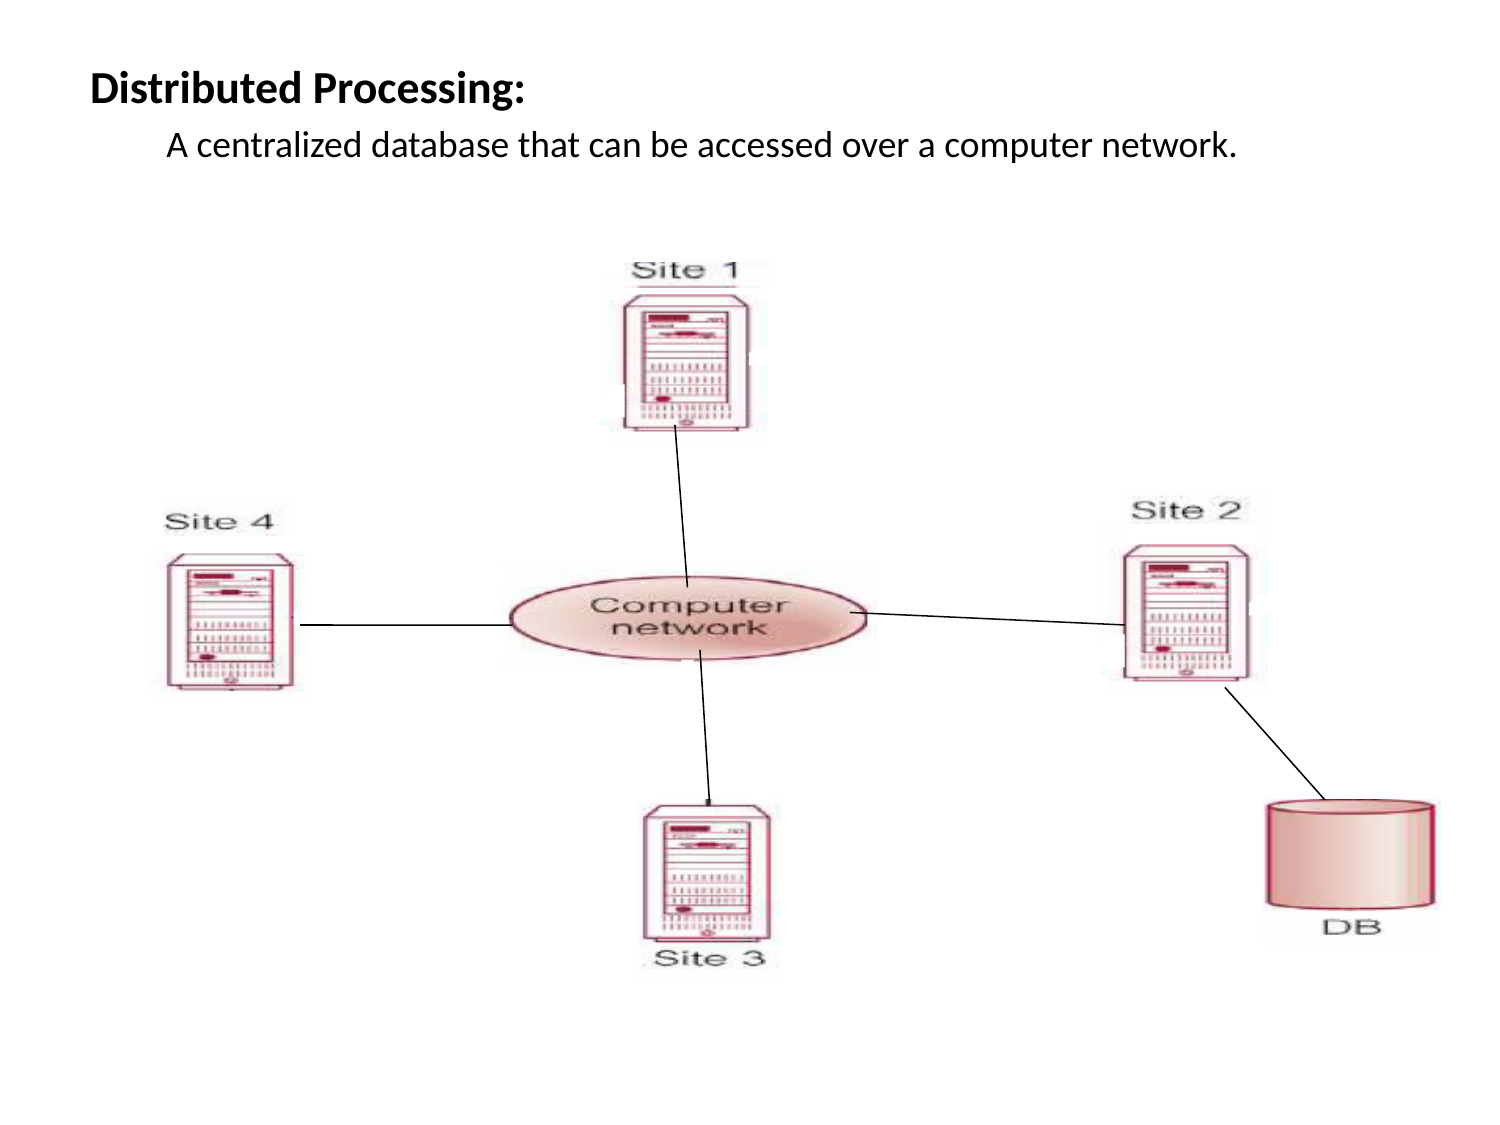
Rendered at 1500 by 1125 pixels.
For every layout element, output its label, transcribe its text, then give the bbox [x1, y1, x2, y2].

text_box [849, 612, 1126, 626]
list Distributed Processing: A centralized database that can be accessed over a computer network. [75, 50, 1425, 1050]
picture [1262, 799, 1441, 946]
picture [637, 799, 782, 982]
picture [149, 549, 312, 699]
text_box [599, 499, 763, 513]
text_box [1218, 693, 1332, 794]
picture [162, 499, 298, 537]
picture [599, 262, 771, 446]
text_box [629, 720, 780, 730]
picture [499, 562, 877, 668]
picture [1099, 487, 1269, 696]
